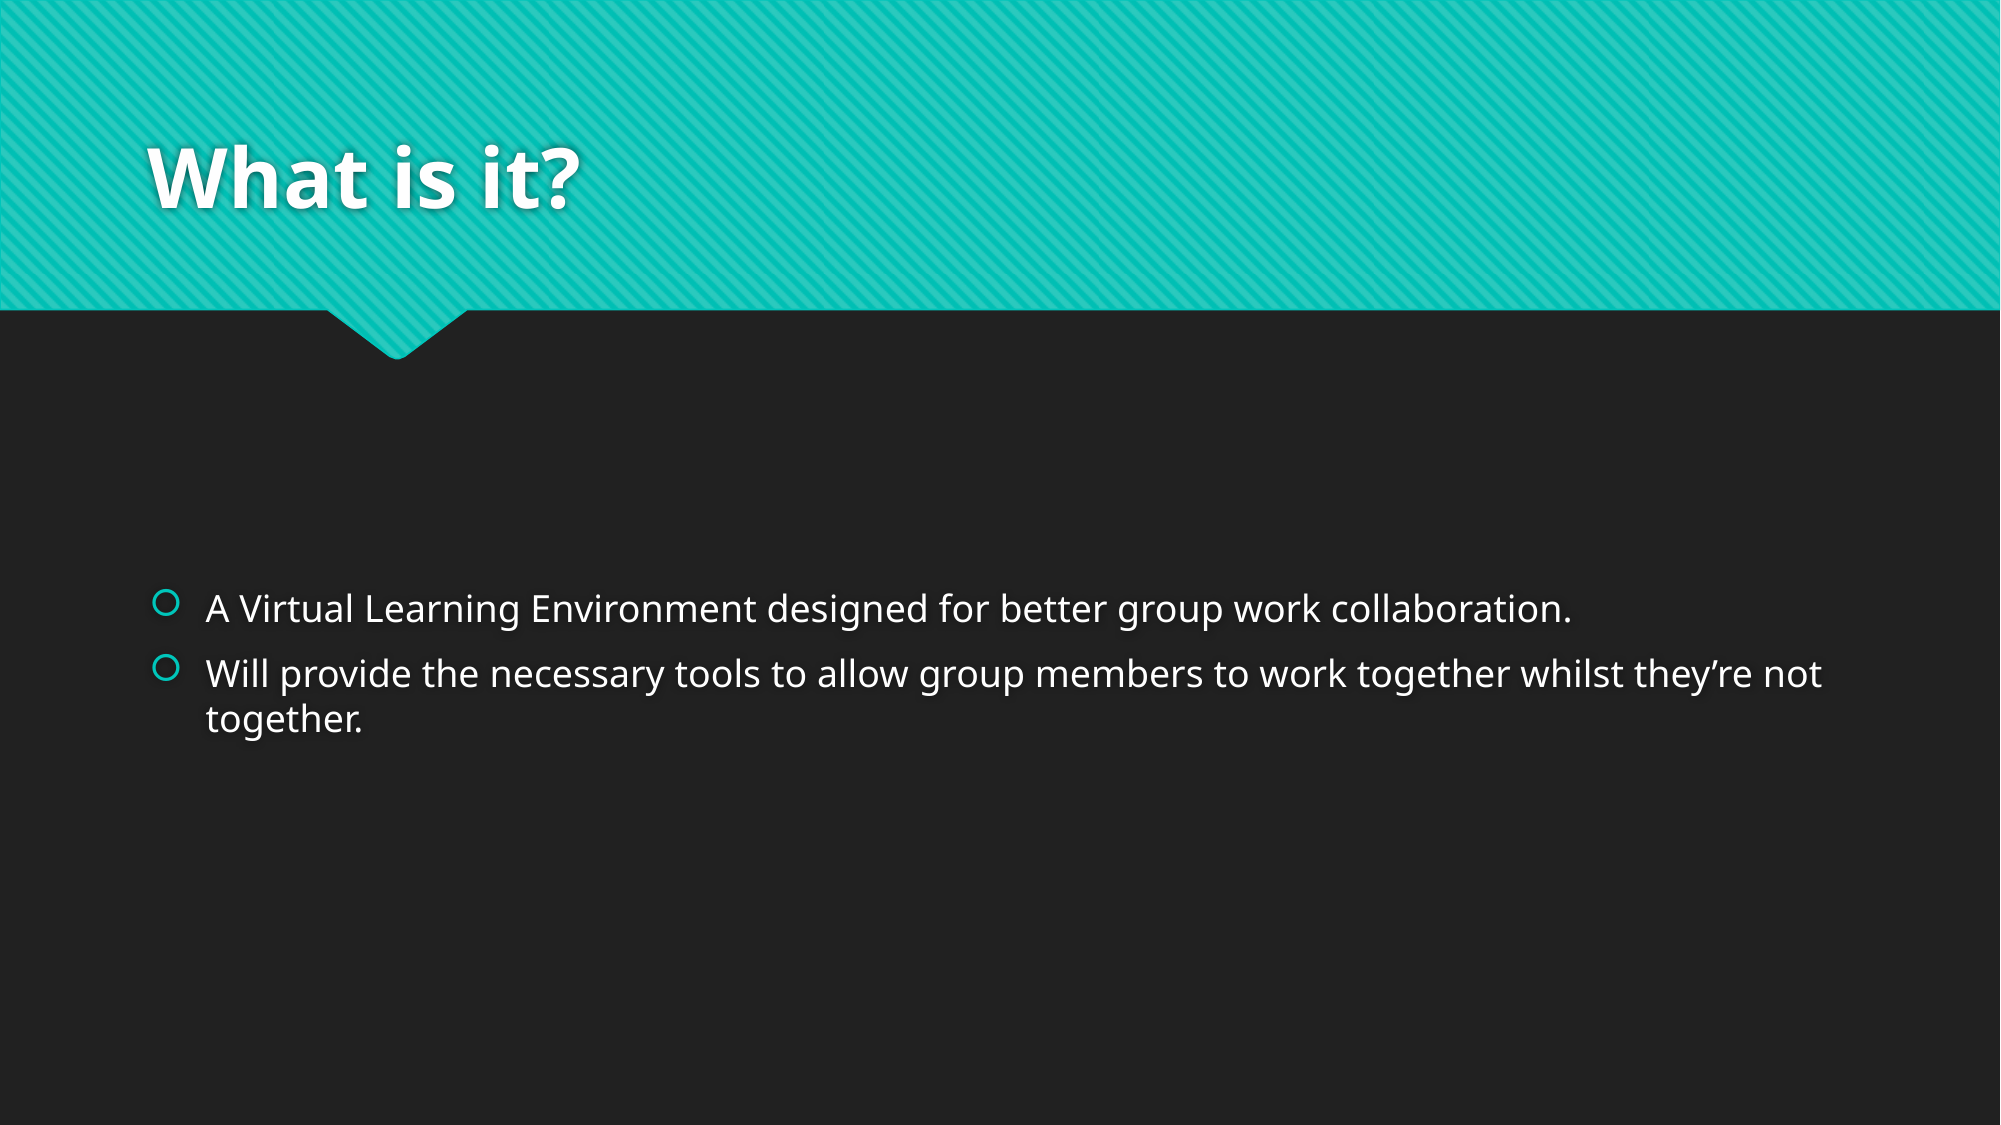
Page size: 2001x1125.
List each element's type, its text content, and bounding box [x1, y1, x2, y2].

list A Virtual Learning Environment designed for better group work collaboration. Will provide the necessary tools to allow group members to work together whilst they’re not together. [134, 364, 1866, 962]
title What is it? [132, 73, 1868, 233]
